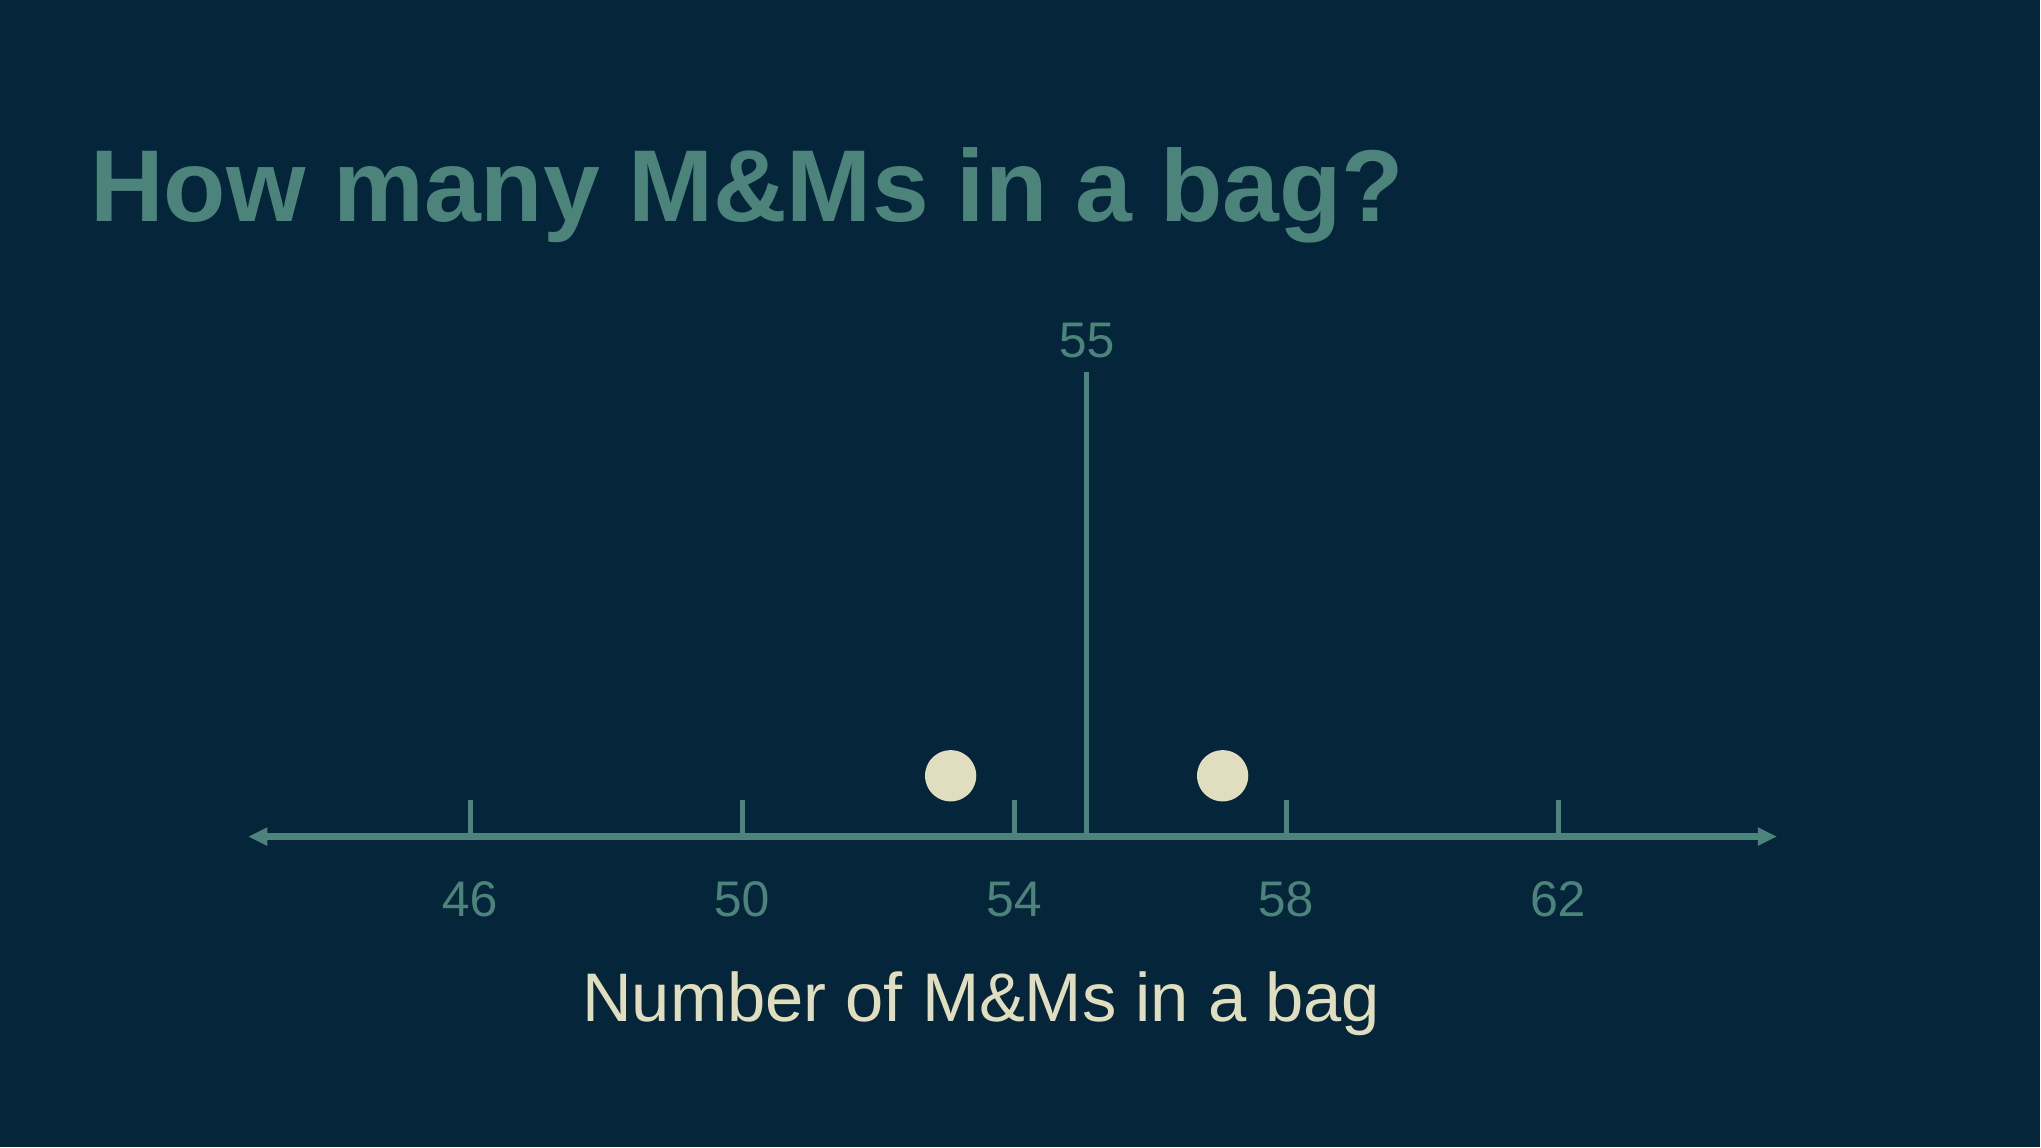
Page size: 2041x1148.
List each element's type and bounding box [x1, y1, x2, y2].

text_box [1198, 751, 1247, 800]
text_box [926, 751, 975, 800]
text_box [406, 845, 1468, 1059]
text_box [1494, 845, 1621, 972]
text_box [248, 286, 1777, 840]
title [69, 99, 1971, 227]
